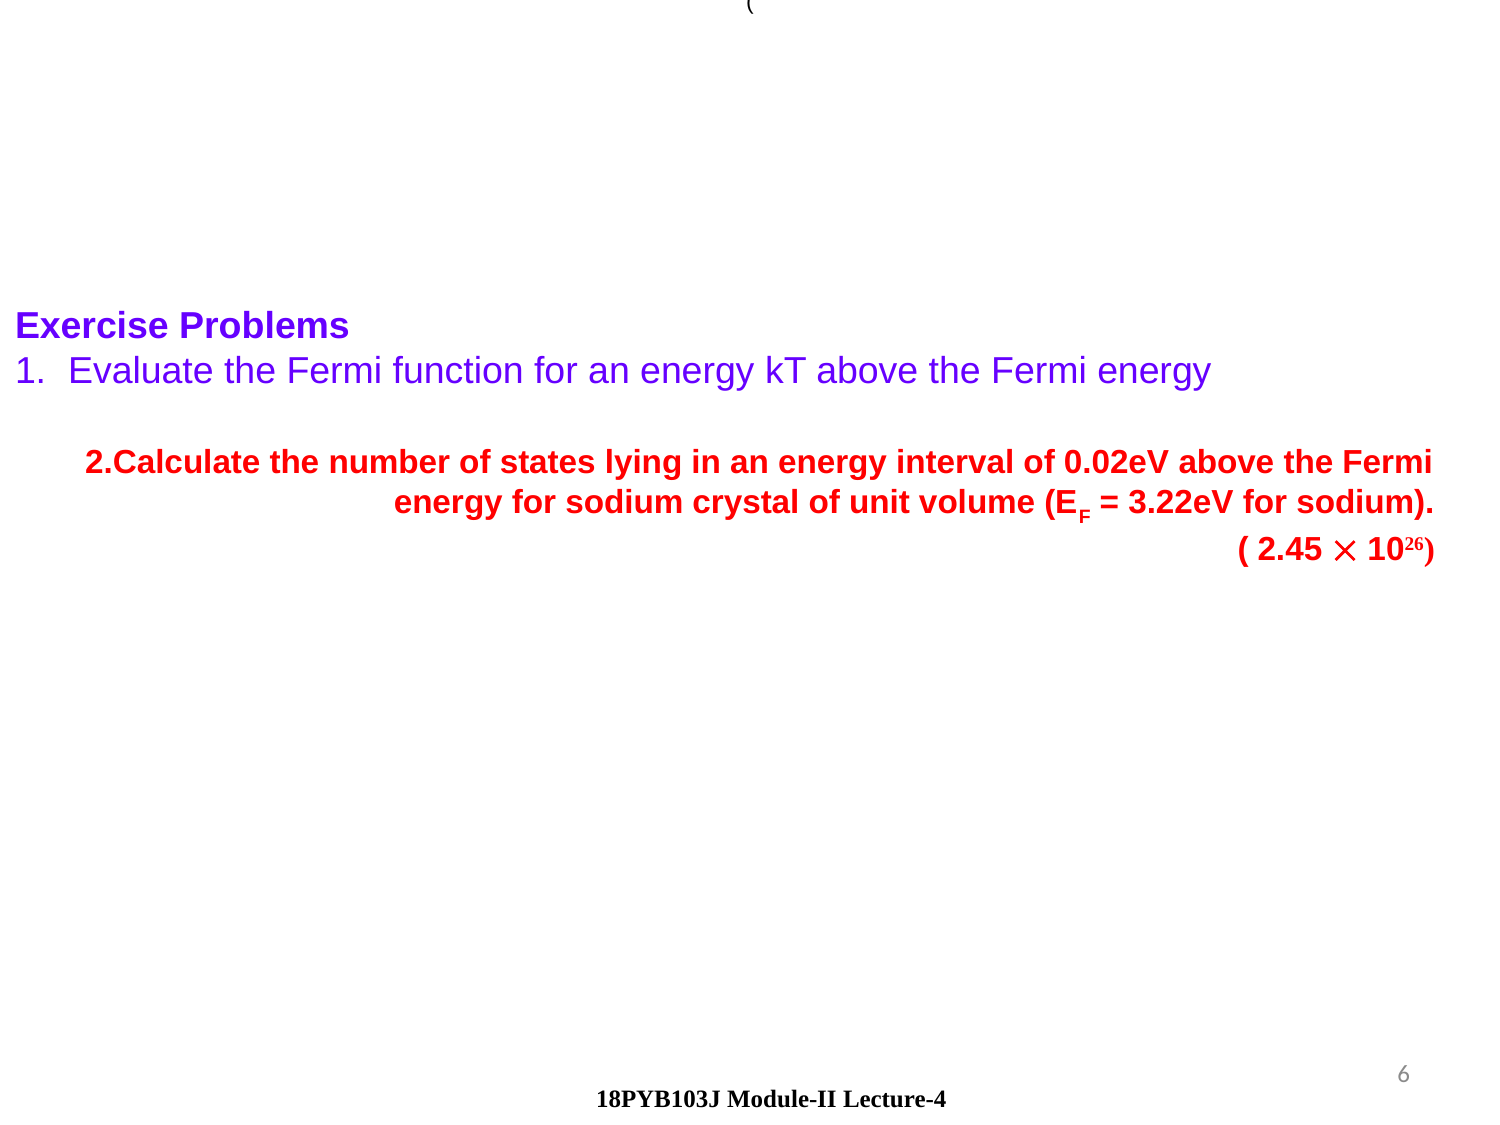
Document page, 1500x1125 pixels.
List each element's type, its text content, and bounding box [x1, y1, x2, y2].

text_box 18PYB103J Module-II Lecture-4 [449, 1074, 1050, 1120]
text_box Exercise Problems 1. Evaluate the Fermi function for an energy kT above the Fermi energy [0, 265, 1401, 426]
text_box ( [730, 0, 769, 22]
text_box 2.Calculate the number of states lying in an energy interval of 0.02eV above the Fermi energy for sodium crystal of unit volume (EF = 3.22eV for sodium). ( 2.45  1026) [0, 432, 1450, 575]
slide_number 6 [1074, 1042, 1425, 1103]
